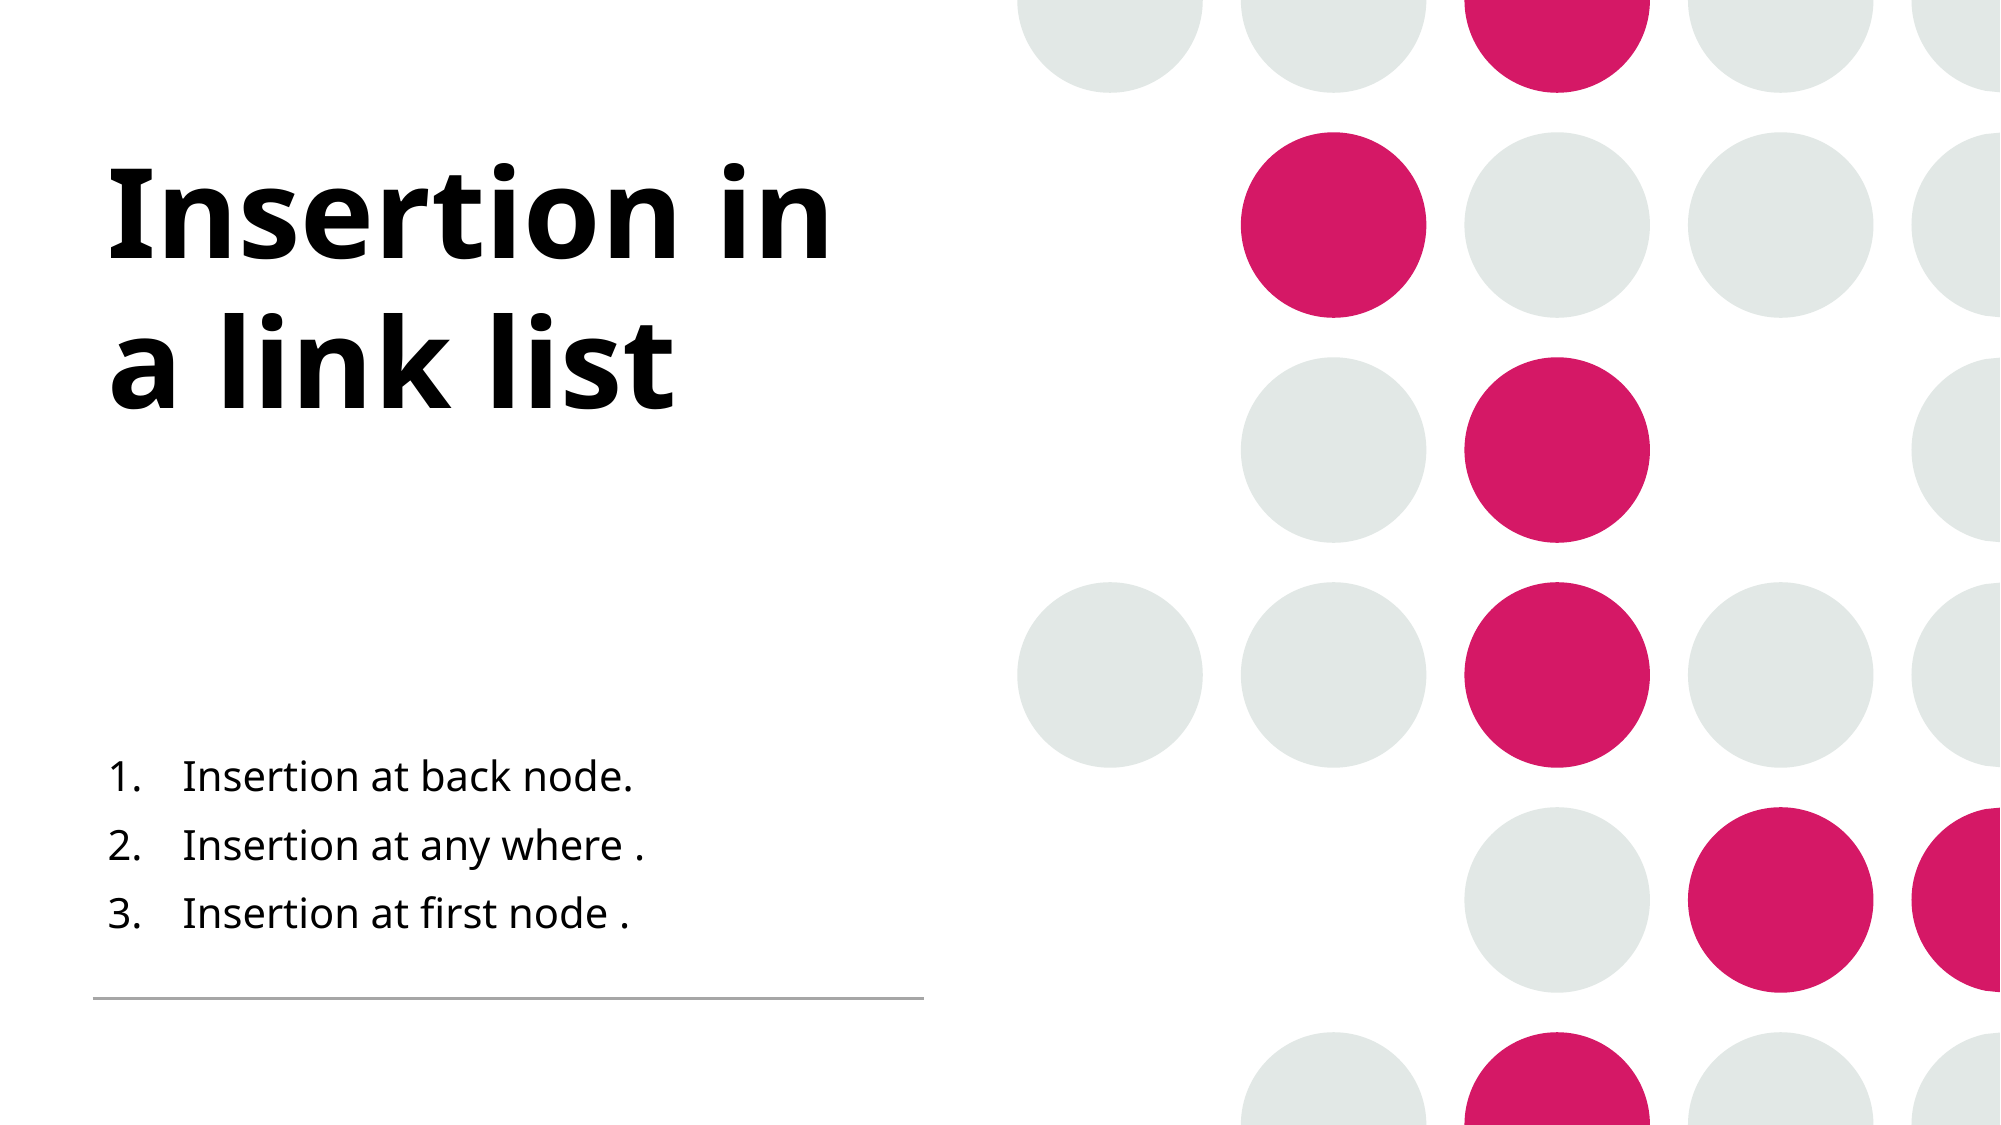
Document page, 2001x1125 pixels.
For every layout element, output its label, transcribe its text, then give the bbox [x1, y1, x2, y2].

subtitle Insertion at back node. Insertion at any where . Insertion at first node . [92, 702, 924, 945]
title Insertion in a link list [92, 126, 924, 597]
